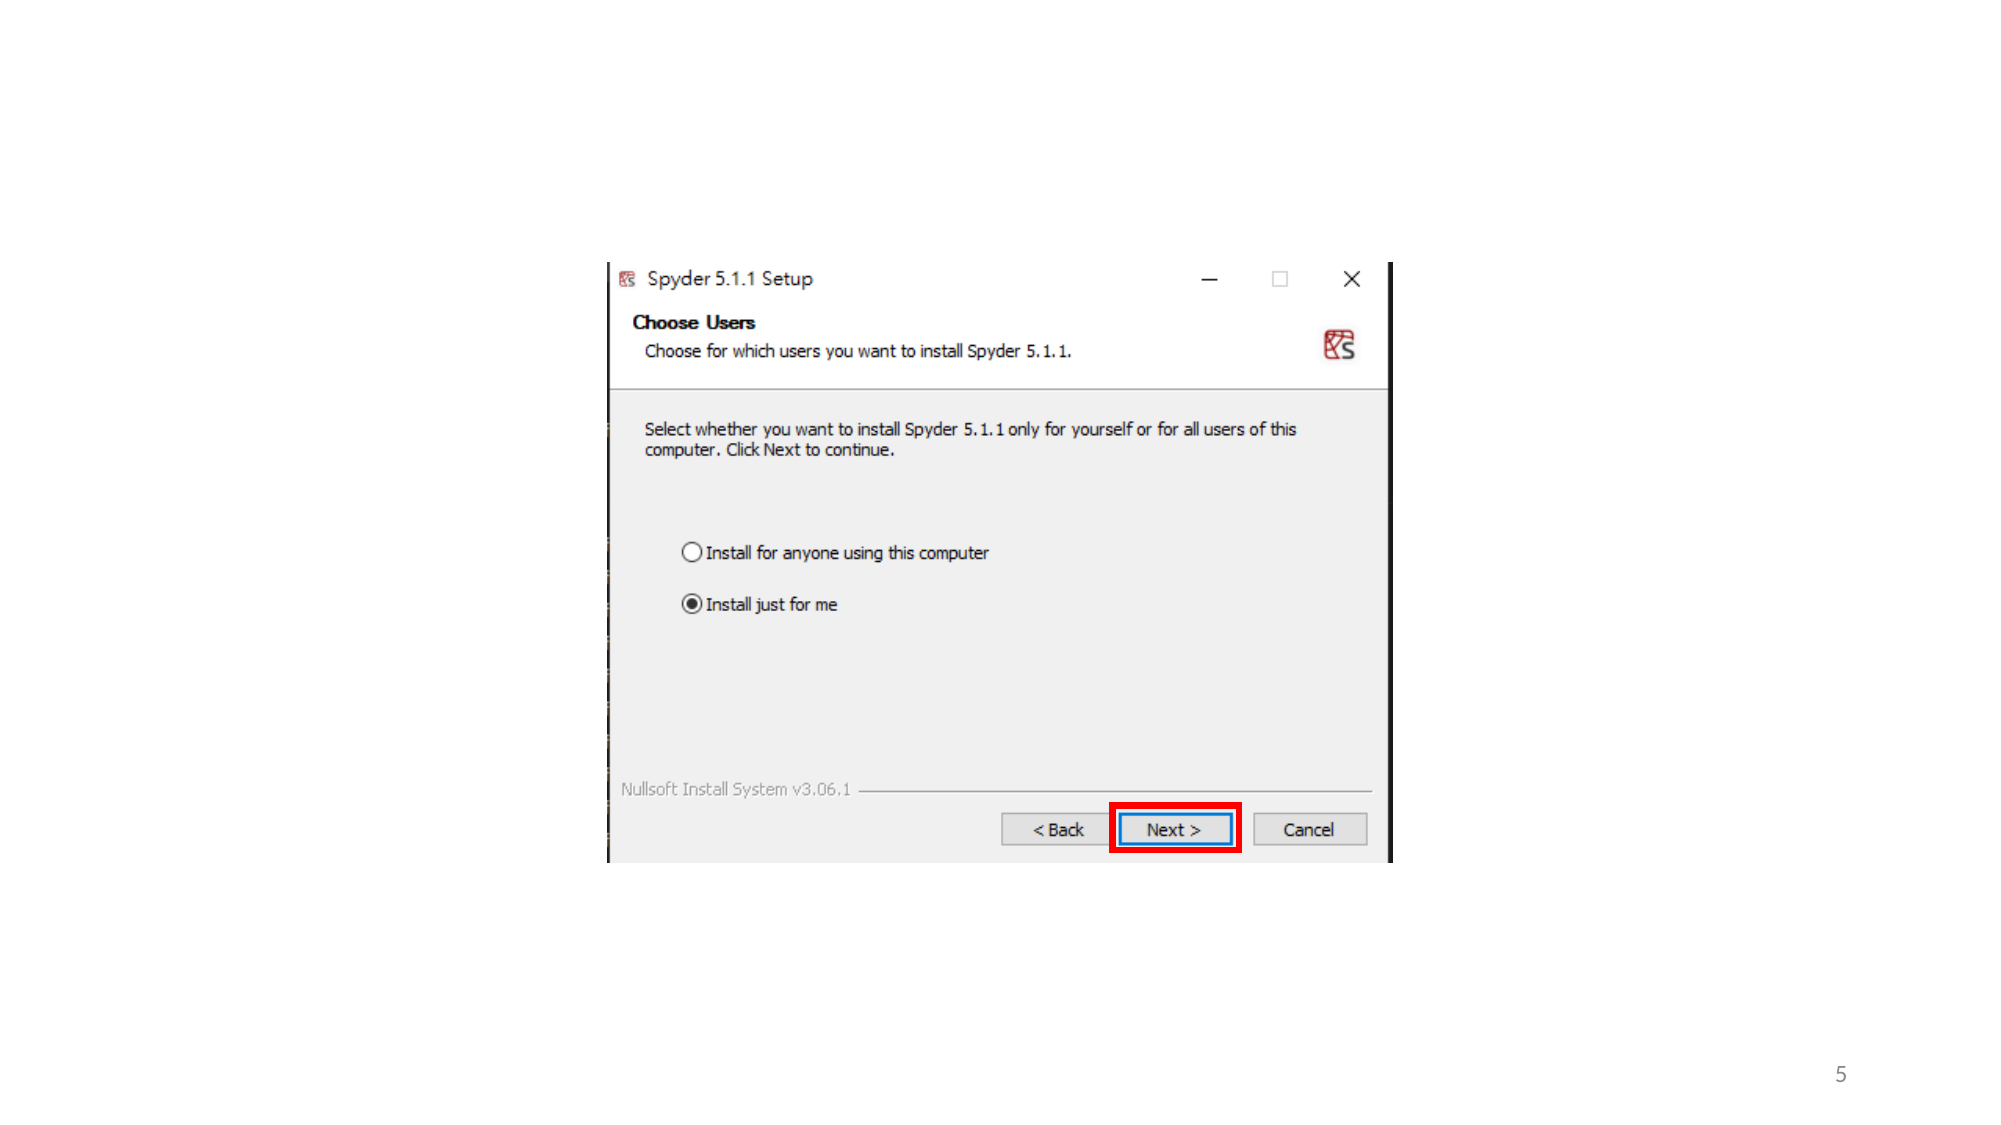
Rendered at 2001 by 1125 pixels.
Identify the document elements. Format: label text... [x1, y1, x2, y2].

slide_number 5 [1412, 1042, 1863, 1103]
picture [607, 262, 1393, 863]
